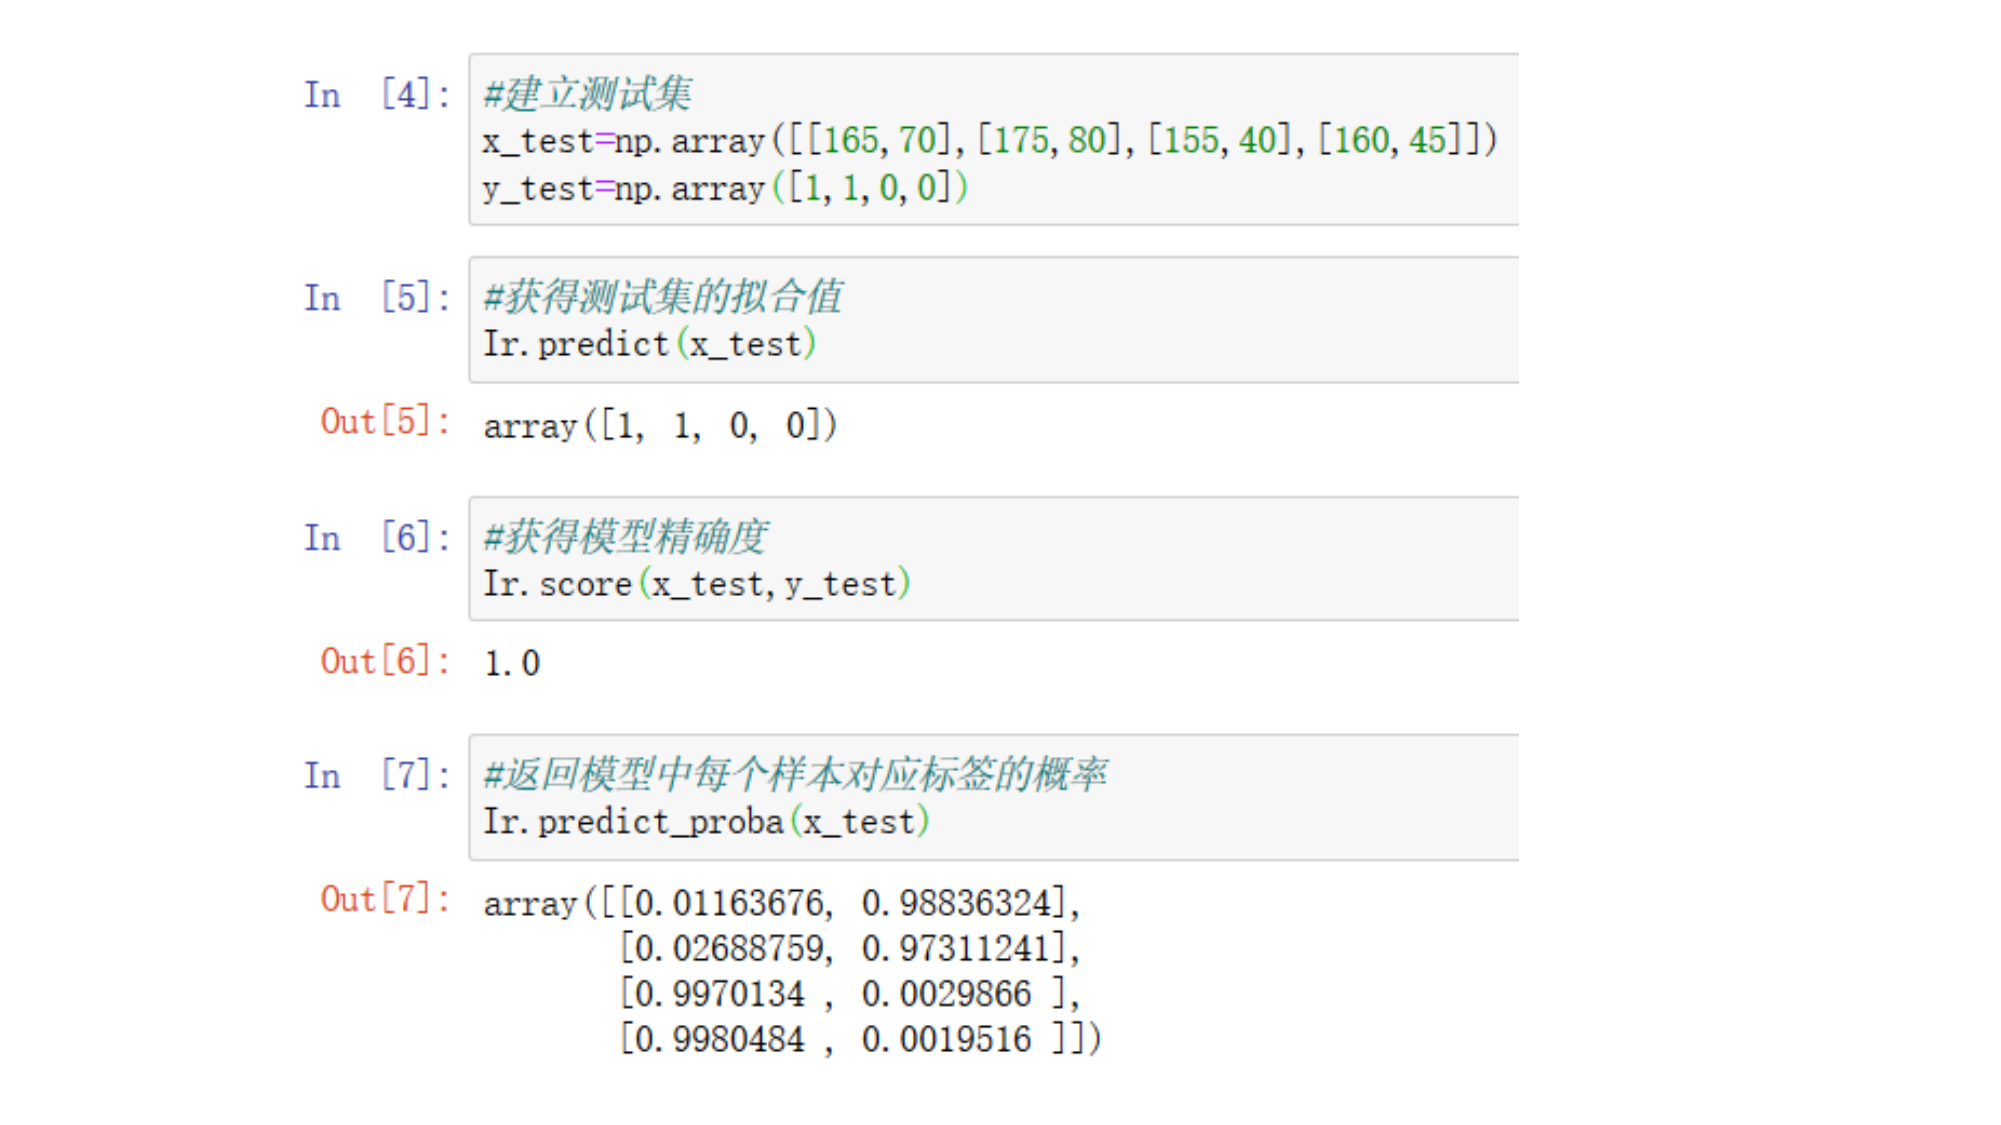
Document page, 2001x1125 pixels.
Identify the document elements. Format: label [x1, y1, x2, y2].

picture [268, 47, 1519, 1078]
